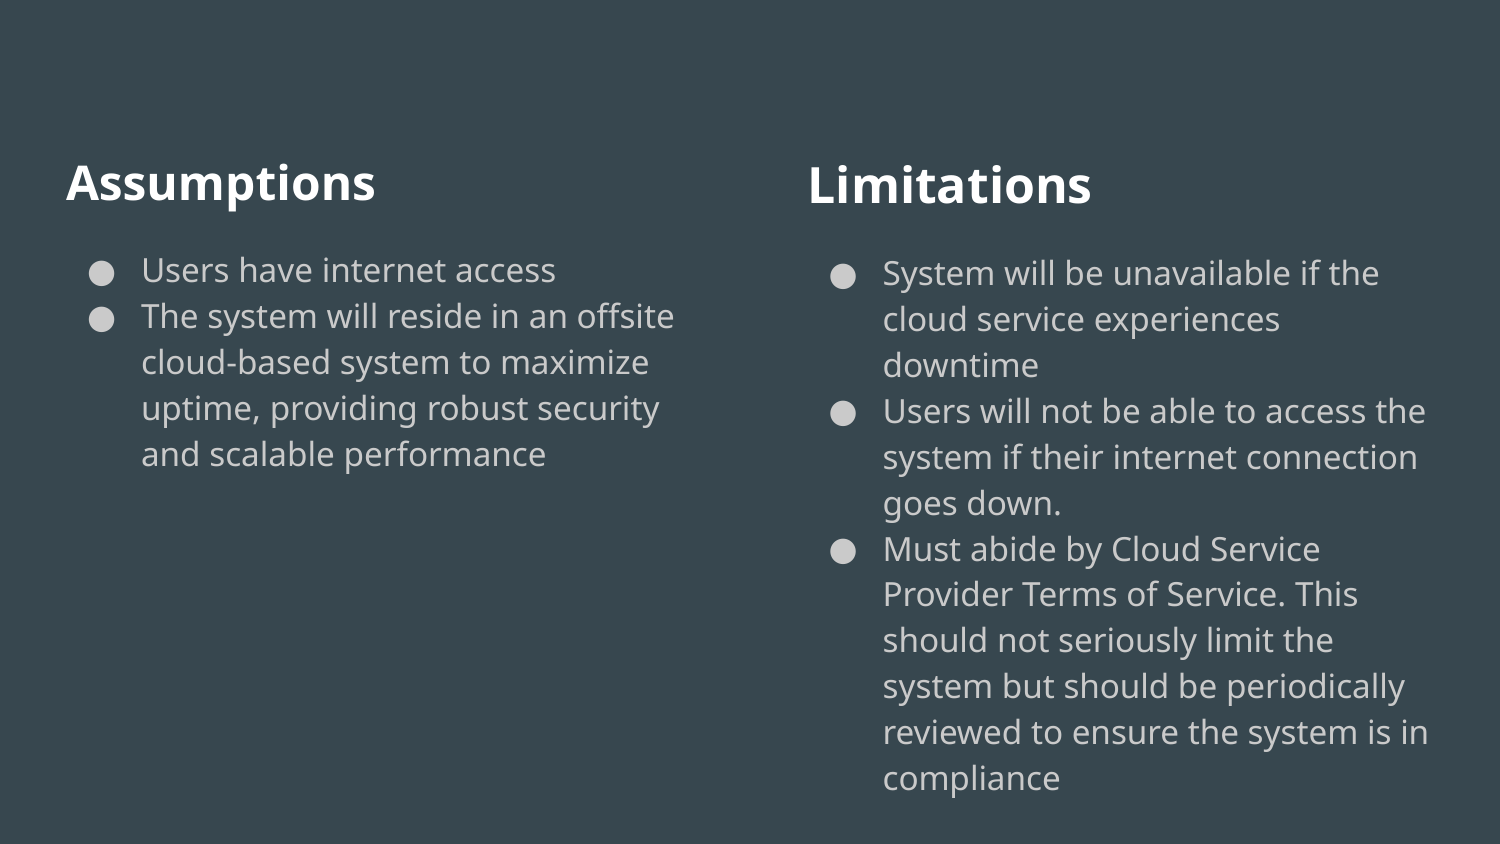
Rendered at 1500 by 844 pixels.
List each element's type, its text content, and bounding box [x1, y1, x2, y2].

list Assumptions Users have internet access The system will reside in an offsite cloud-based system to maximize uptime, providing robust security and scalable performance [51, 129, 708, 690]
list Limitations System will be unavailable if the cloud service experiences downtime Users will not be able to access the system if their internet connection goes down. Must abide by Cloud Service Provider Terms of Service. This should not seriously limit the system but should be periodically reviewed to ensure the system is in compliance [792, 129, 1449, 740]
